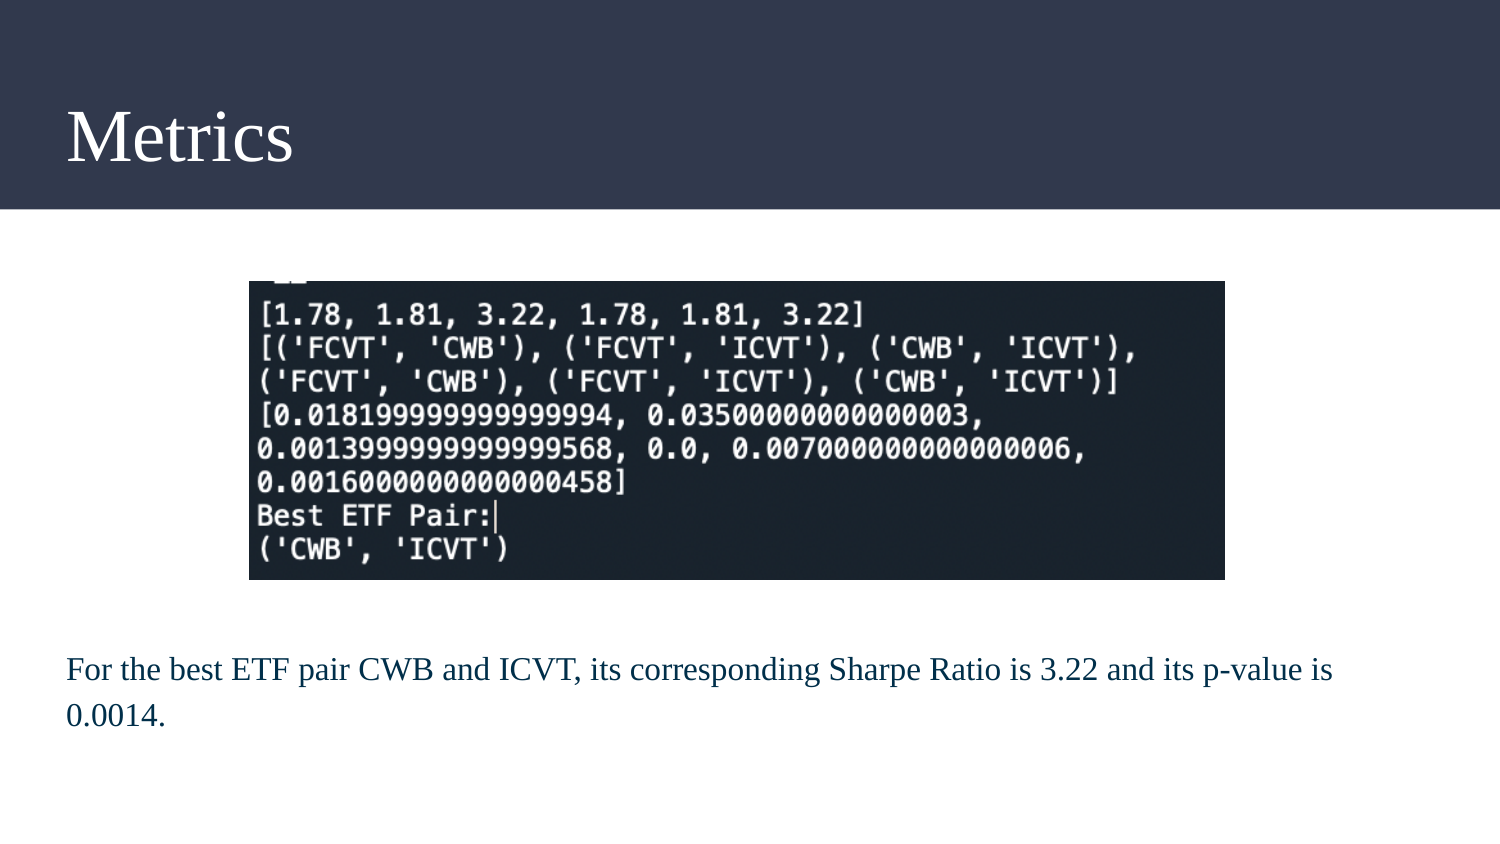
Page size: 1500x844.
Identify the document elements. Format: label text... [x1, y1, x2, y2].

title Metrics [51, 71, 1449, 175]
picture [249, 281, 1225, 581]
list For the best ETF pair CWB and ICVT, its corresponding Sharpe Ratio is 3.22 and its p-value is 0.0014. [51, 626, 1449, 787]
